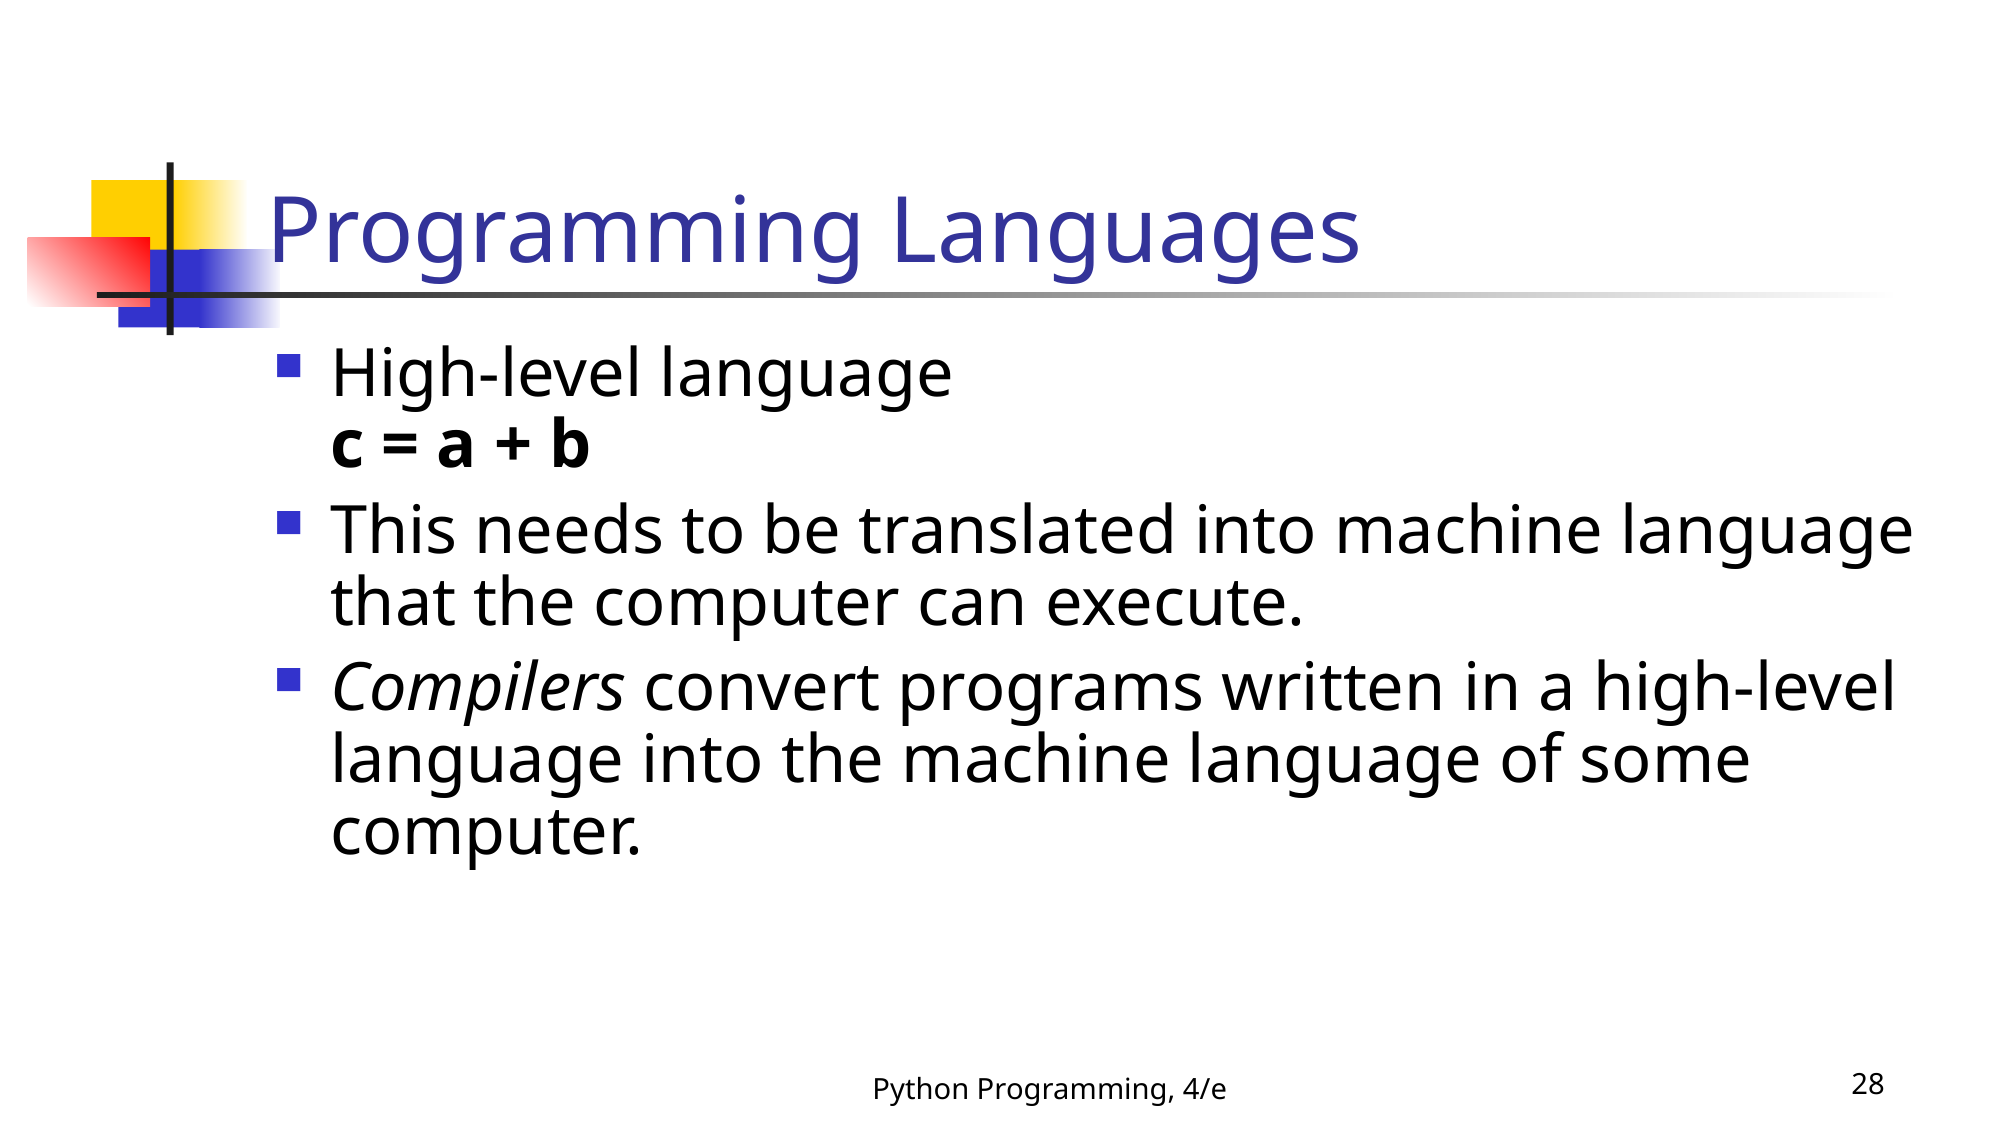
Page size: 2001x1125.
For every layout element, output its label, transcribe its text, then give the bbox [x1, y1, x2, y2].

slide_number 28 [1483, 1037, 1901, 1113]
title Programming Languages [251, 101, 1957, 289]
list High-level language c = a + b This needs to be translated into machine language that the computer can execute. Compilers convert programs written in a high-level language into the machine language of some computer. [258, 331, 1959, 1006]
footer Python Programming, 4/e [733, 1037, 1367, 1113]
